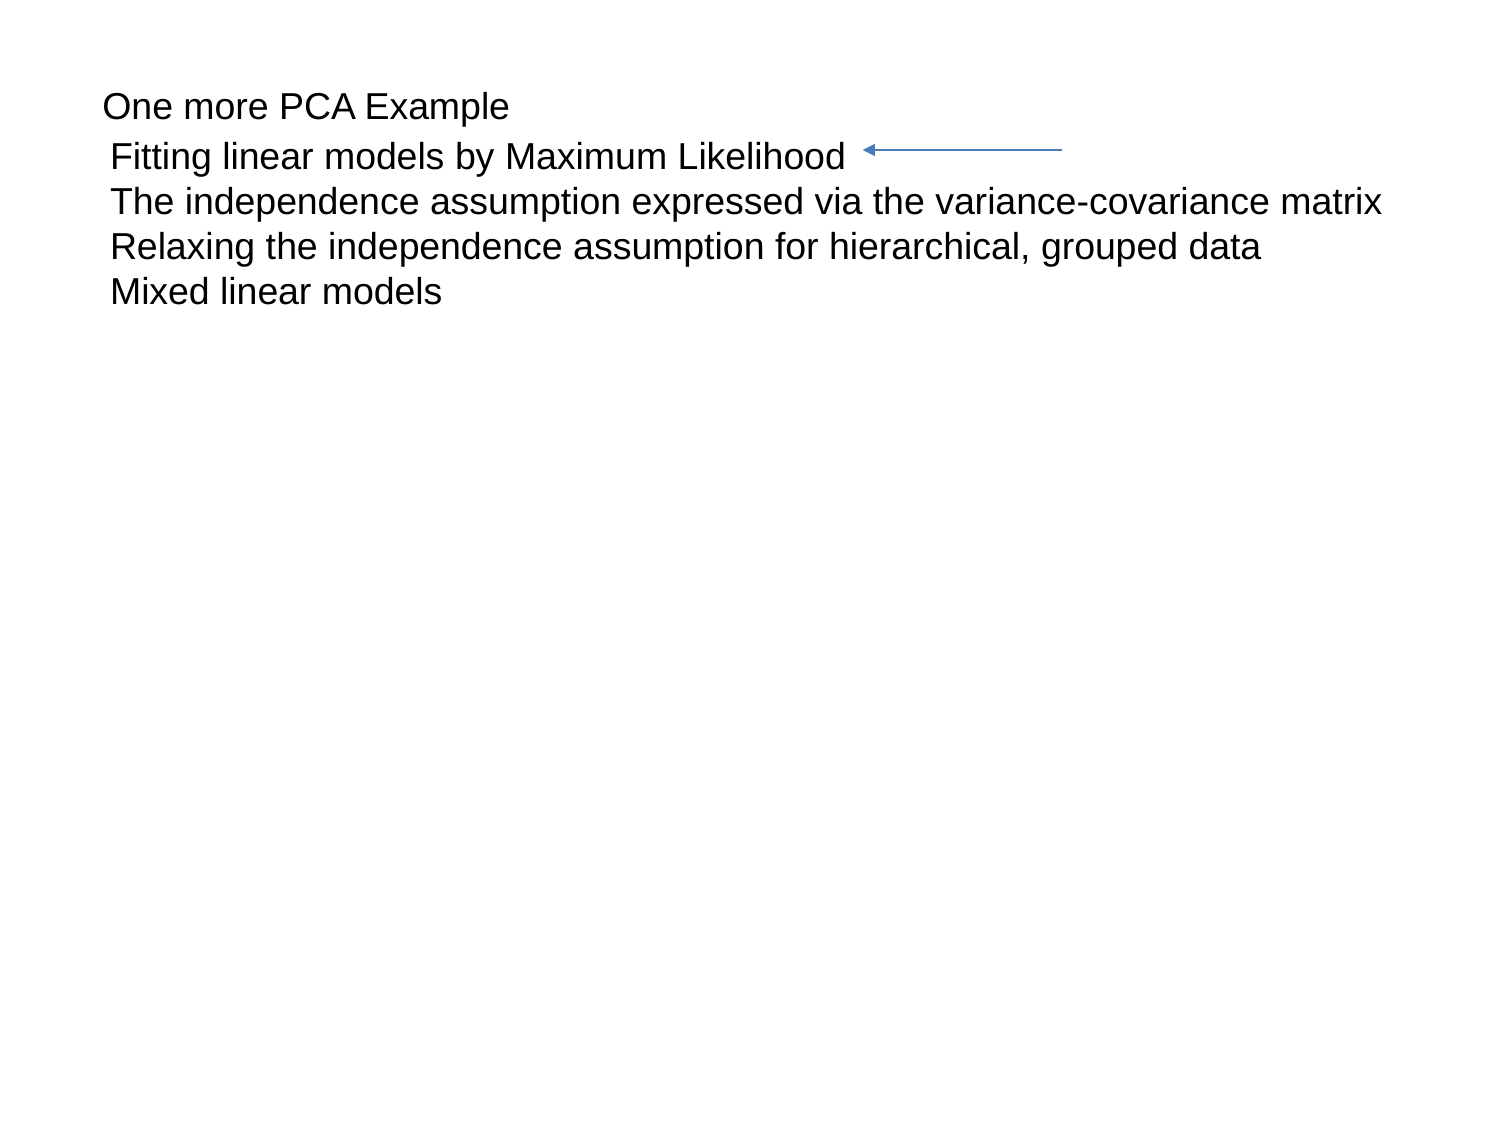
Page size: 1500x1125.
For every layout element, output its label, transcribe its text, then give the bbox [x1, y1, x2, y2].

text_box Fitting linear models by Maximum Likelihood The independence assumption expressed via the variance-covariance matrix Relaxing the independence assumption for hierarchical, grouped data Mixed linear models [95, 124, 1398, 320]
text_box One more PCA Example [87, 74, 651, 135]
